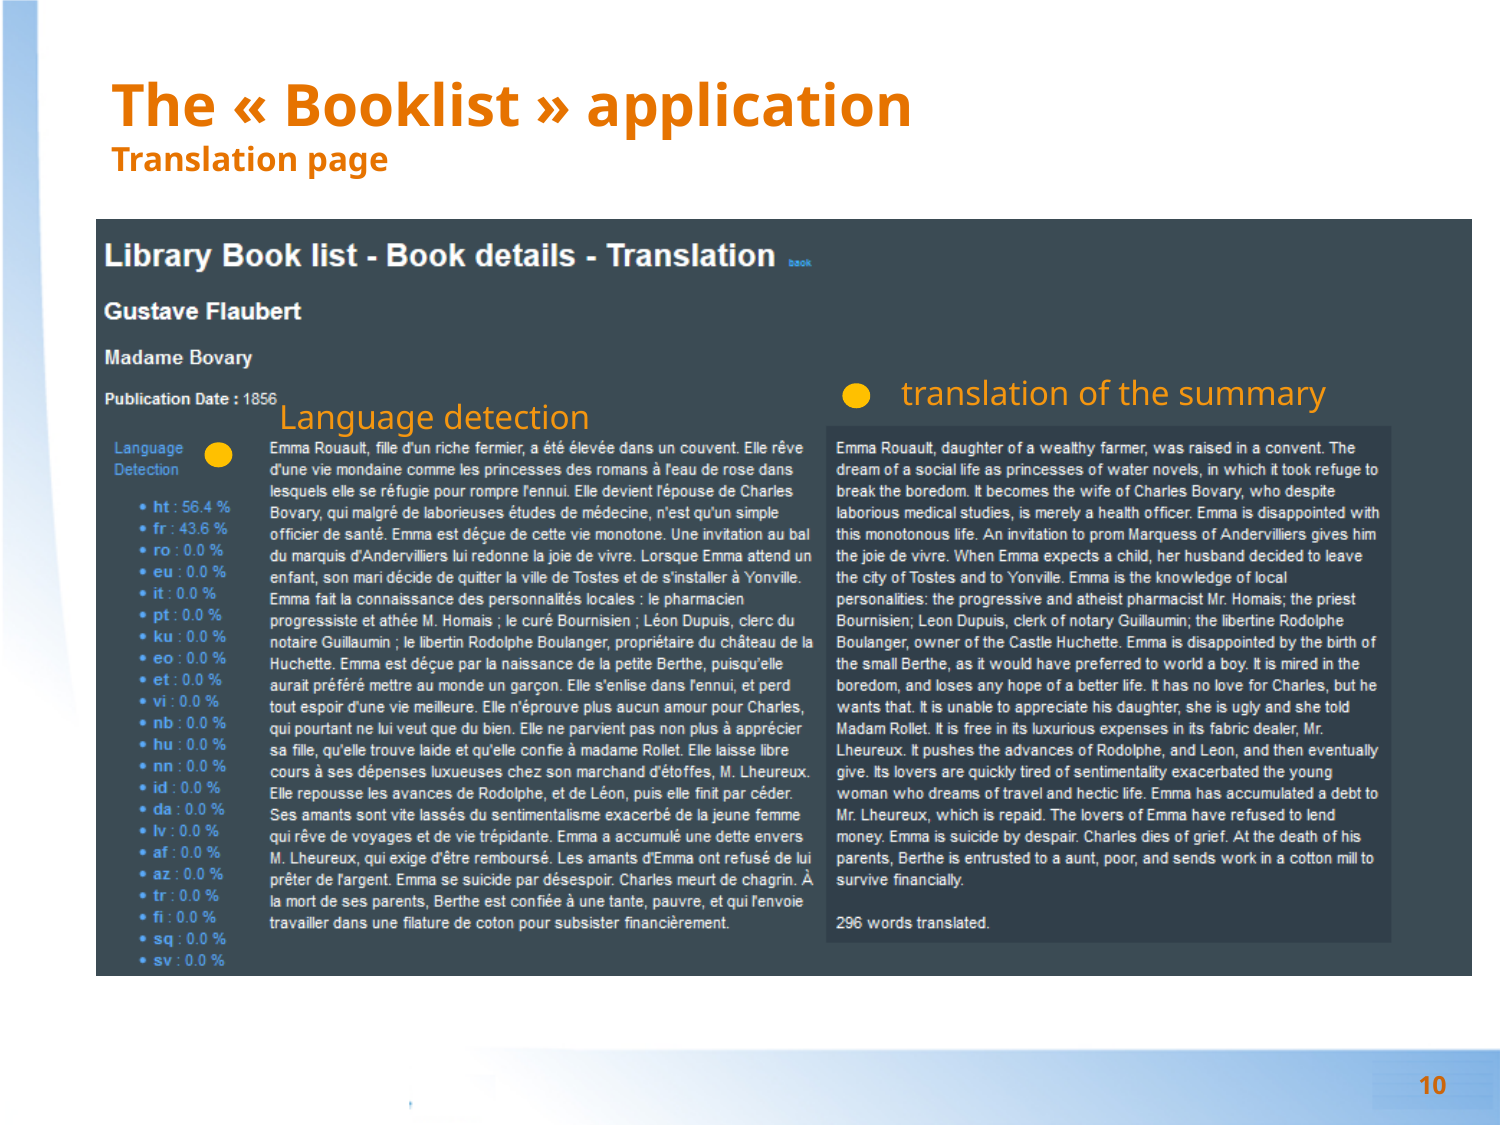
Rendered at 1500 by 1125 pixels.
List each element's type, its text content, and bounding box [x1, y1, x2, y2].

slide_number 10 [1394, 1058, 1500, 1112]
title The « Booklist » application Translation page [96, 90, 1472, 186]
picture [0, 0, 1500, 1125]
